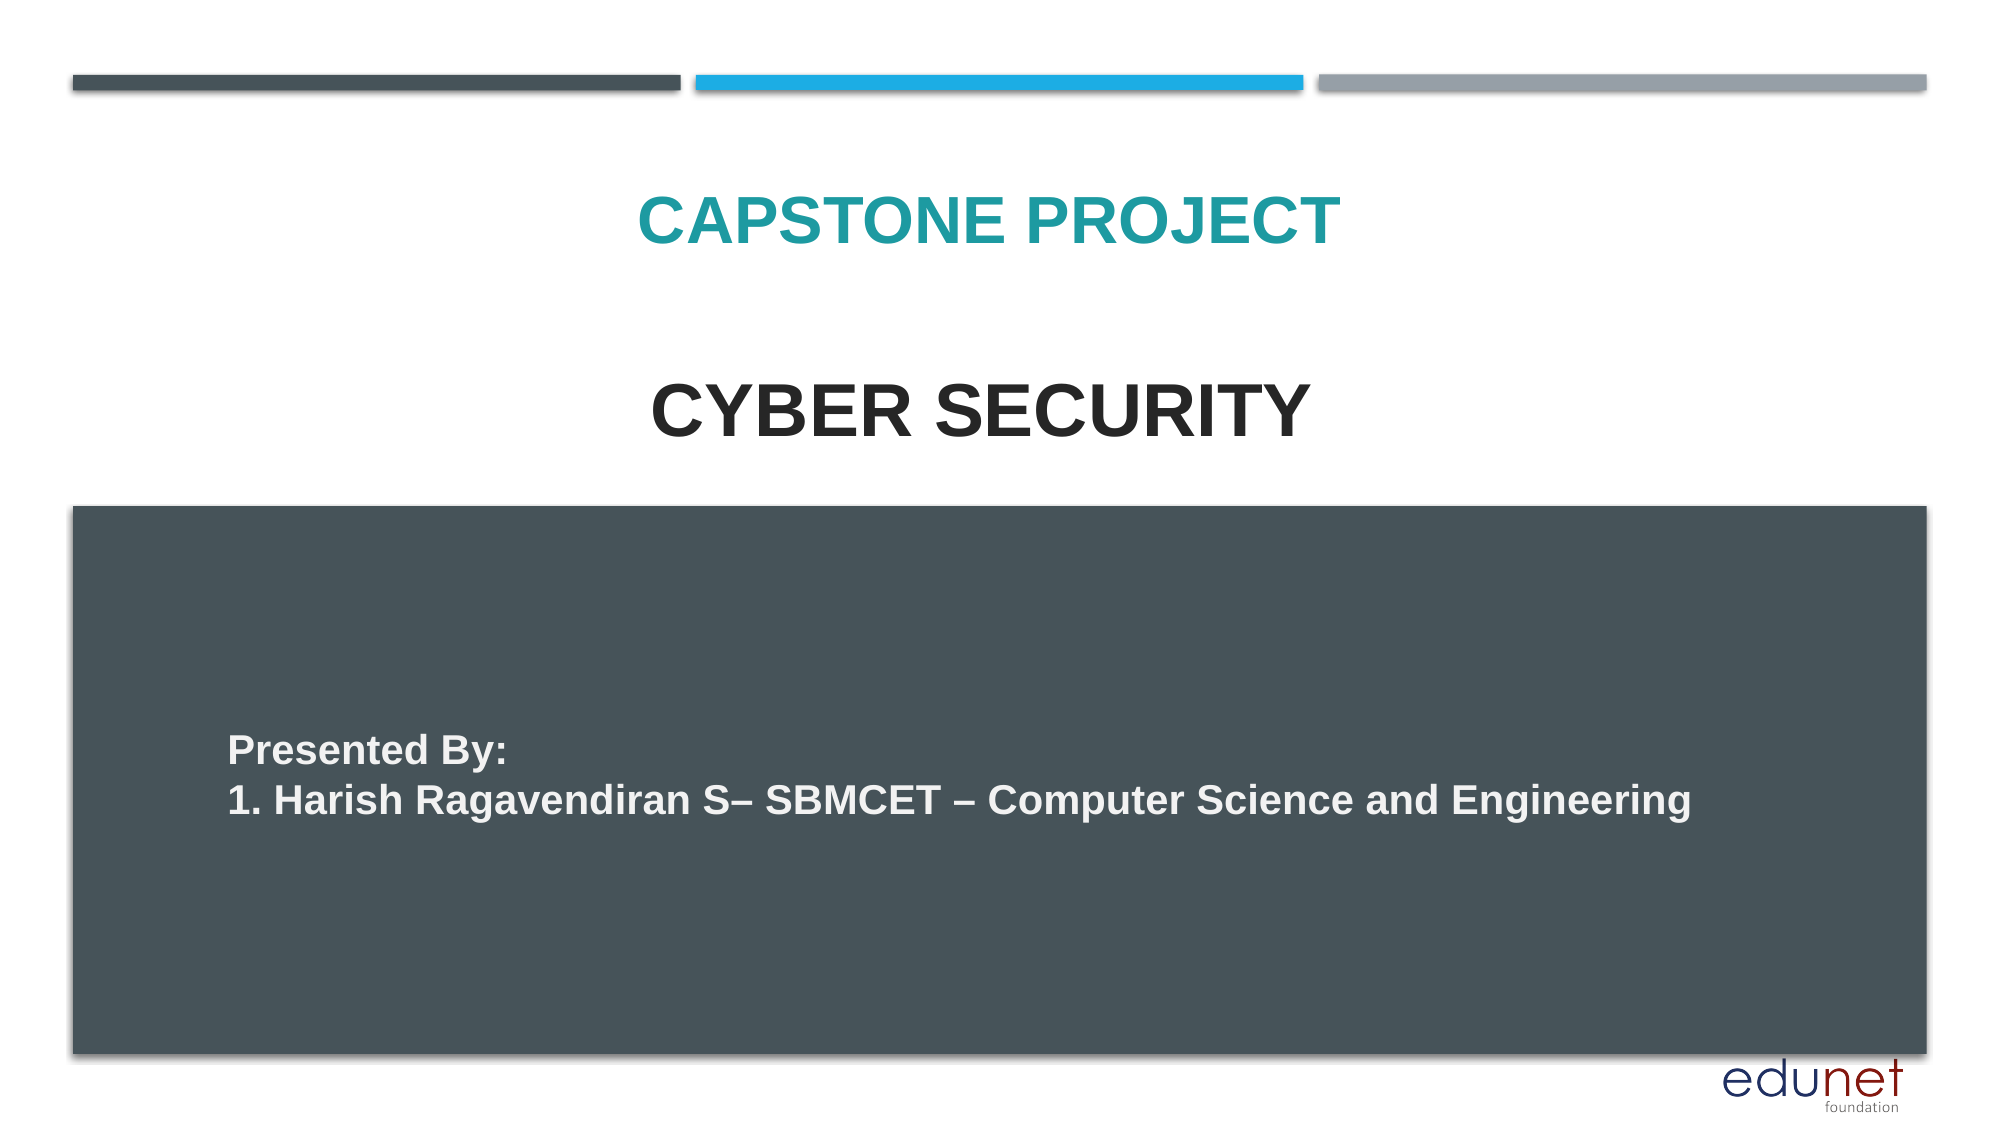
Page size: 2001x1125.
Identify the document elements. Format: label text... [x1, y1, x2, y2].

text_box CAPSTONE PROJECT [0, 169, 2000, 265]
text_box Presented By: 1. Harish Ragavendiran S– SBMCET – Computer Science and Engineering [212, 715, 1804, 831]
title CYBER SECURITY [232, 298, 1733, 460]
picture [1719, 1056, 1905, 1116]
